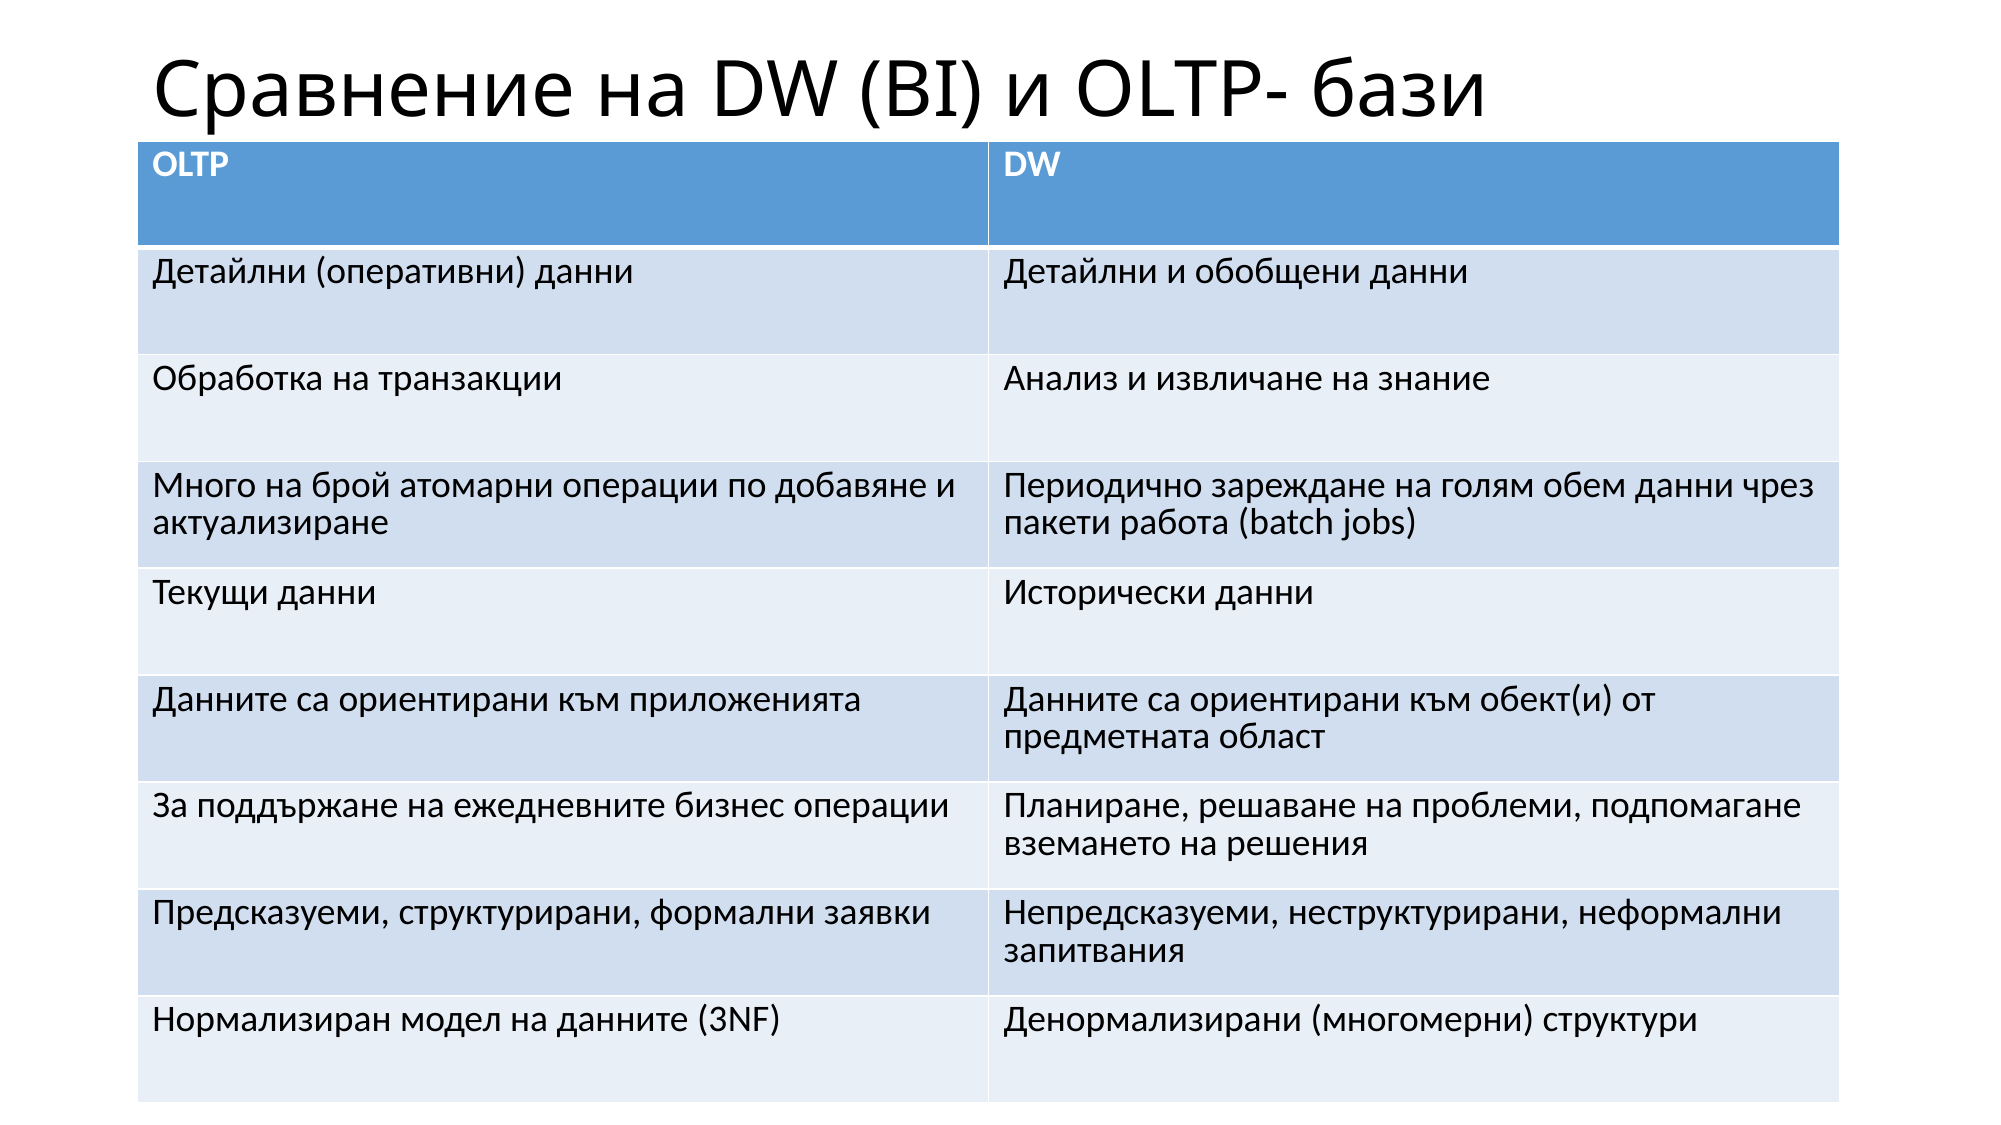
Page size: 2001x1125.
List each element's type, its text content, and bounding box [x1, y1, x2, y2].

title Сравнение на DW (BI) и OLTP- бази [137, 41, 1863, 141]
table_cell Данните са ориентирани към обект(и) от предметната област [989, 676, 1839, 781]
table_header OLTP [138, 142, 988, 245]
table_cell Анализ и извличане на знание [989, 355, 1839, 461]
table_cell Обработка на транзакции [138, 355, 988, 461]
table_cell За поддържане на ежедневните бизнес операции [138, 783, 988, 888]
table_header DW [989, 142, 1839, 245]
table_cell Непредсказуеми, неструктурирани, неформални запитвания [989, 890, 1839, 995]
table_cell Периодично зареждане на голям обем данни чрез пакети работа (batch jobs) [989, 462, 1839, 567]
table_cell Много на брой атомарни операции по добавяне и актуализиране [138, 462, 988, 567]
table_cell Детайлни (оперативни) данни [138, 250, 988, 354]
table_cell Предсказуеми, структурирани, формални заявки [138, 890, 988, 995]
table_cell Планиране, решаване на проблеми, подпомагане вземането на решения [989, 783, 1839, 888]
table_cell Денормализирани (многомерни) структури [989, 997, 1839, 1102]
table_cell Текущи данни [138, 569, 988, 674]
table_cell Детайлни и обобщени данни [989, 250, 1839, 354]
table_cell Нормализиран модел на данните (3NF) [138, 997, 988, 1102]
table_cell Данните са ориентирани към приложенията [138, 676, 988, 781]
table_cell Исторически данни [989, 569, 1839, 674]
